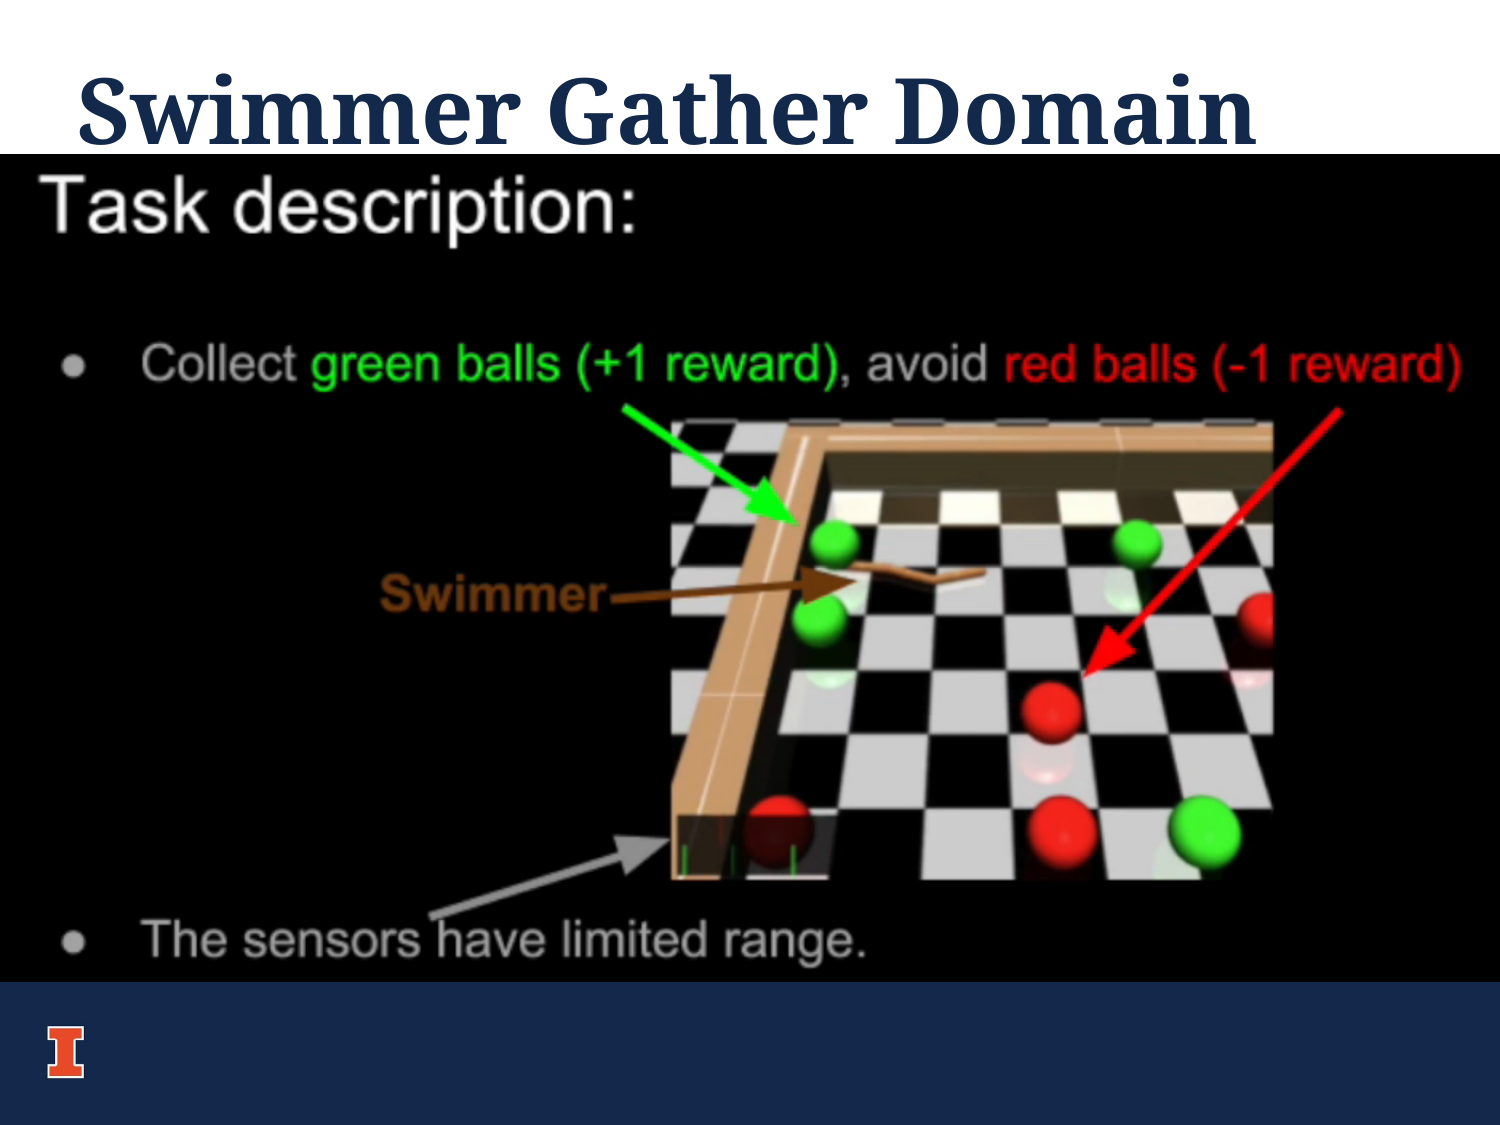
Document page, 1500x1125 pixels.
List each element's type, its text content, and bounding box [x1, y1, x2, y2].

title Swimmer Gather Domain [62, 45, 1425, 152]
picture [0, 0, 1500, 1125]
